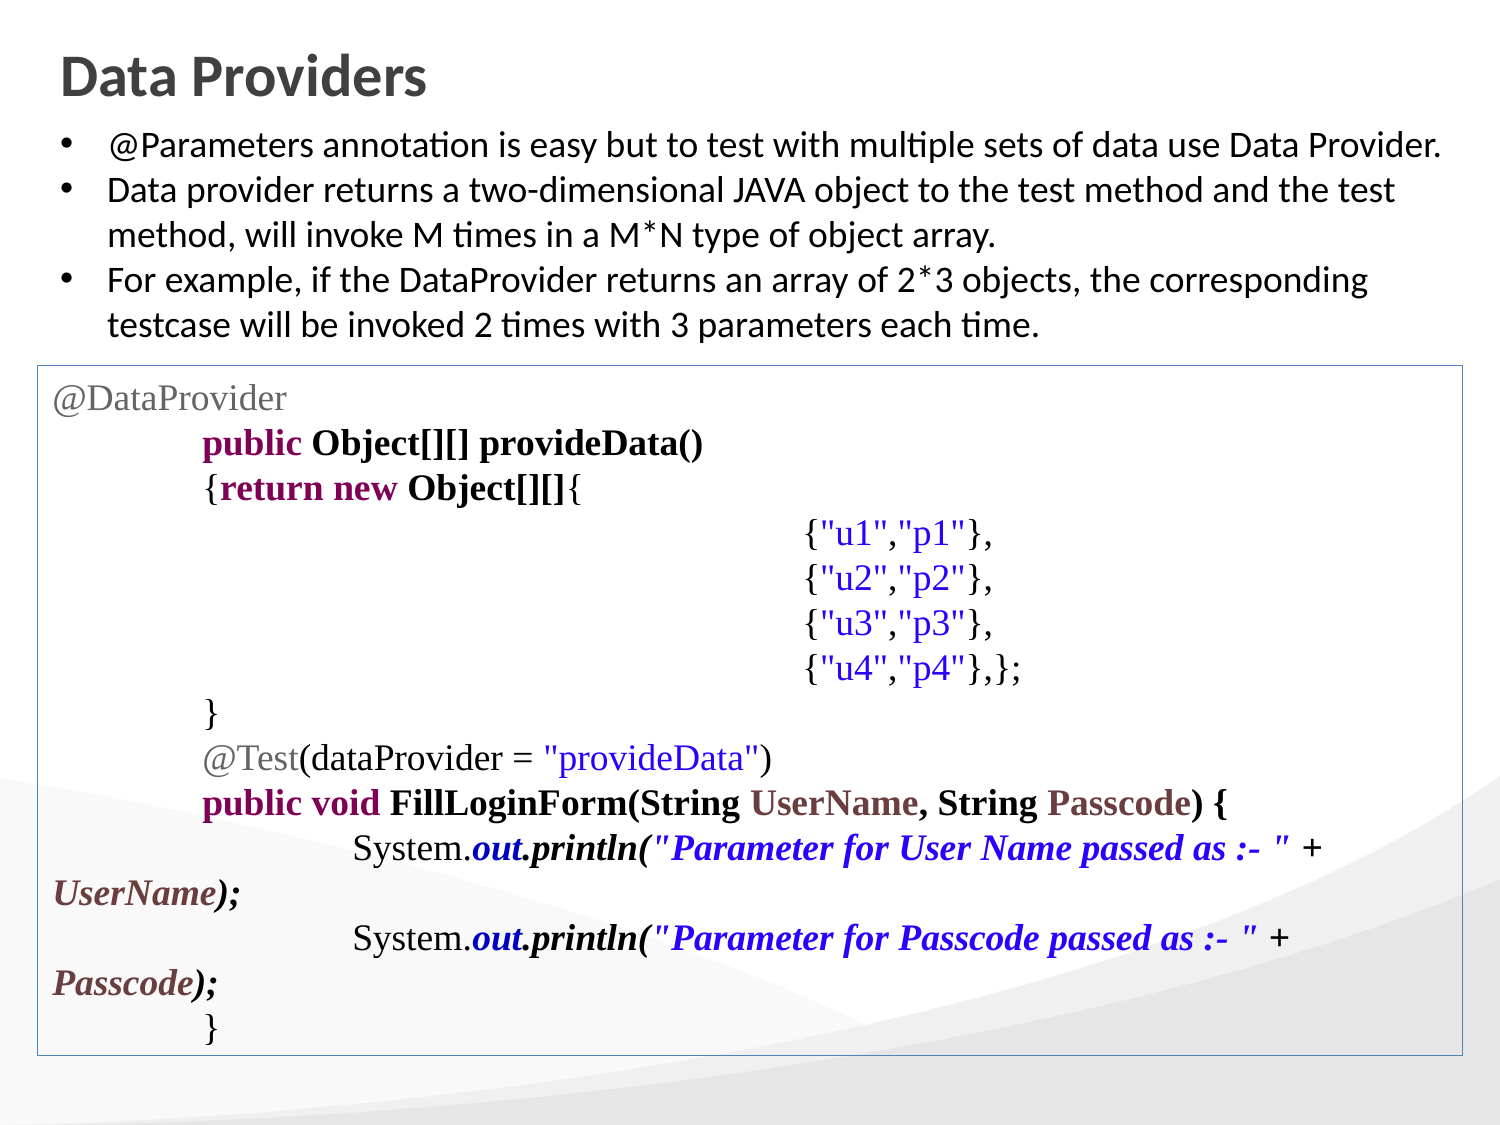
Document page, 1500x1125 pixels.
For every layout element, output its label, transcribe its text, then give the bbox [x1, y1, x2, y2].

title Data Providers [45, 24, 1450, 112]
text_box @Parameters annotation is easy but to test with multiple sets of data use Data Provider. Data provider returns a two-dimensional JAVA object to the test method and the test method, will invoke M times in a M*N type of object array. For example, if the DataProvider returns an array of 2*3 objects, the corresponding testcase will be invoked 2 times with 3 parameters each time. [45, 112, 1471, 398]
text_box @DataProvider public Object[][] provideData() {return new Object[][]{ {"u1","p1"}, {"u2","p2"}, {"u3","p3"}, {"u4","p4"},}; } @Test(dataProvider = "provideData") public void FillLoginForm(String UserName, String Passcode) { System.out.println("Parameter for User Name passed as :- " + UserName); System.out.println("Parameter for Passcode passed as :- " + Passcode); } [37, 365, 1463, 1056]
picture [0, 0, 1500, 1125]
